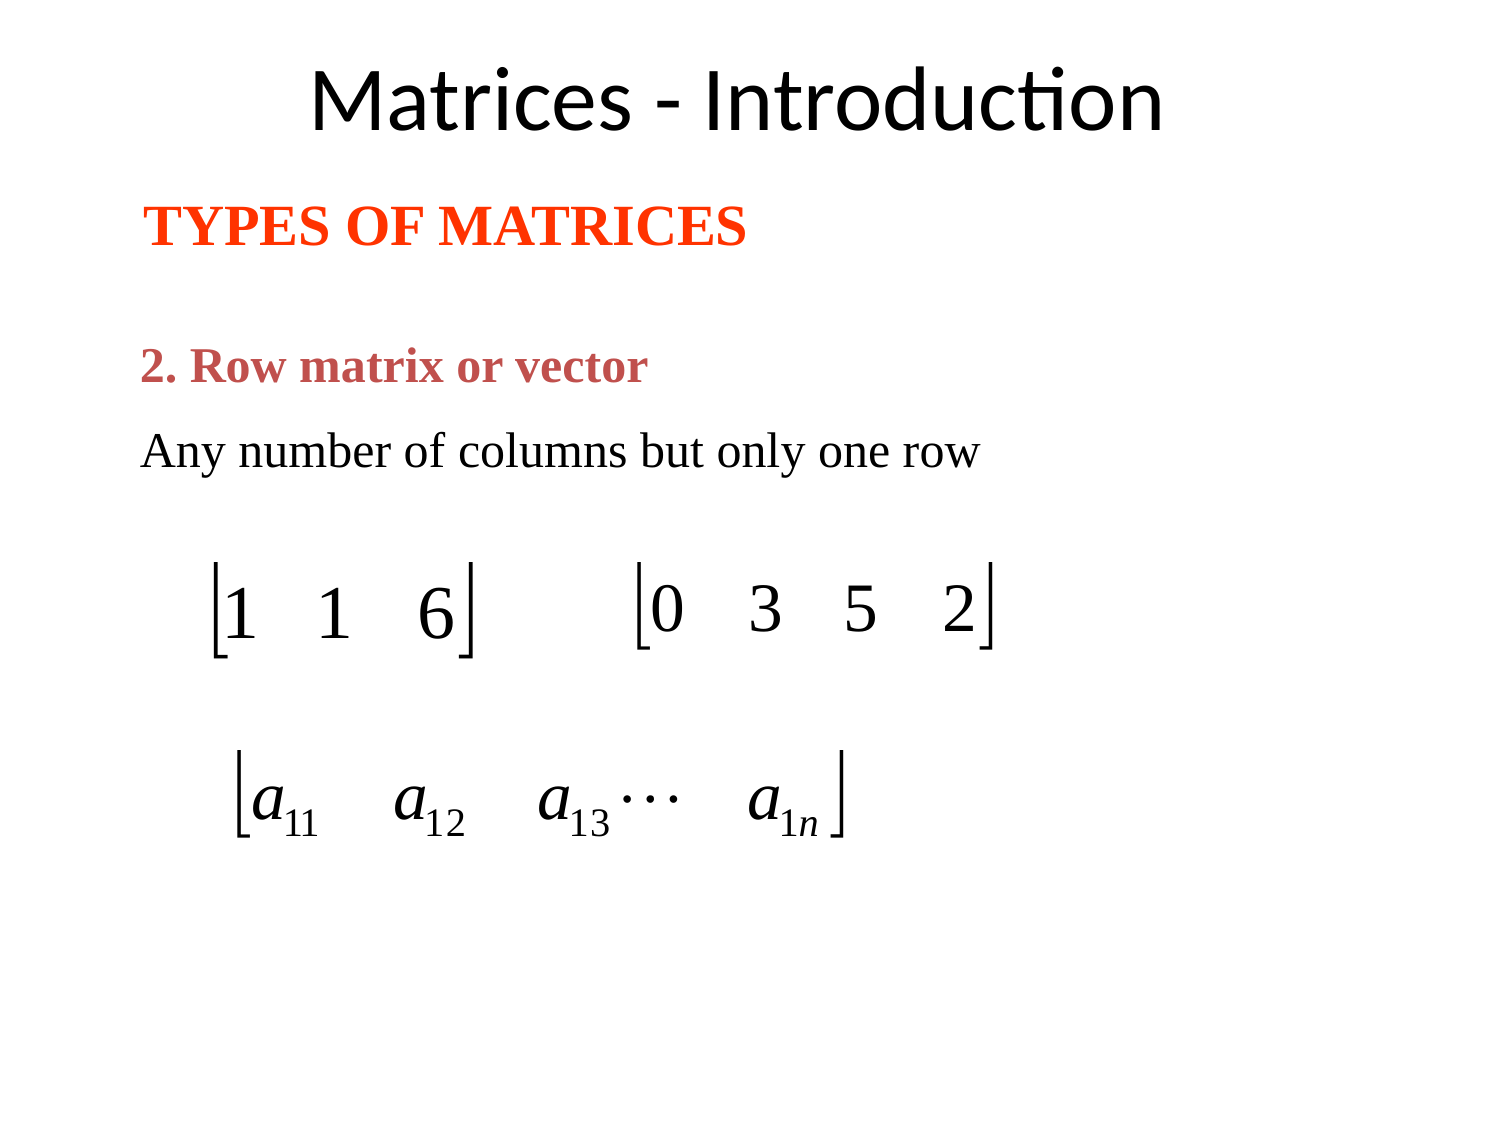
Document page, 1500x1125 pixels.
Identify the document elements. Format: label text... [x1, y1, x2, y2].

text_box 2. Row matrix or vector Any number of columns but only one row [124, 324, 1250, 485]
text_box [224, 749, 855, 855]
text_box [199, 562, 485, 671]
text_box TYPES OF MATRICES [129, 179, 764, 264]
title Matrices - Introduction [99, 0, 1375, 188]
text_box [624, 562, 1007, 661]
